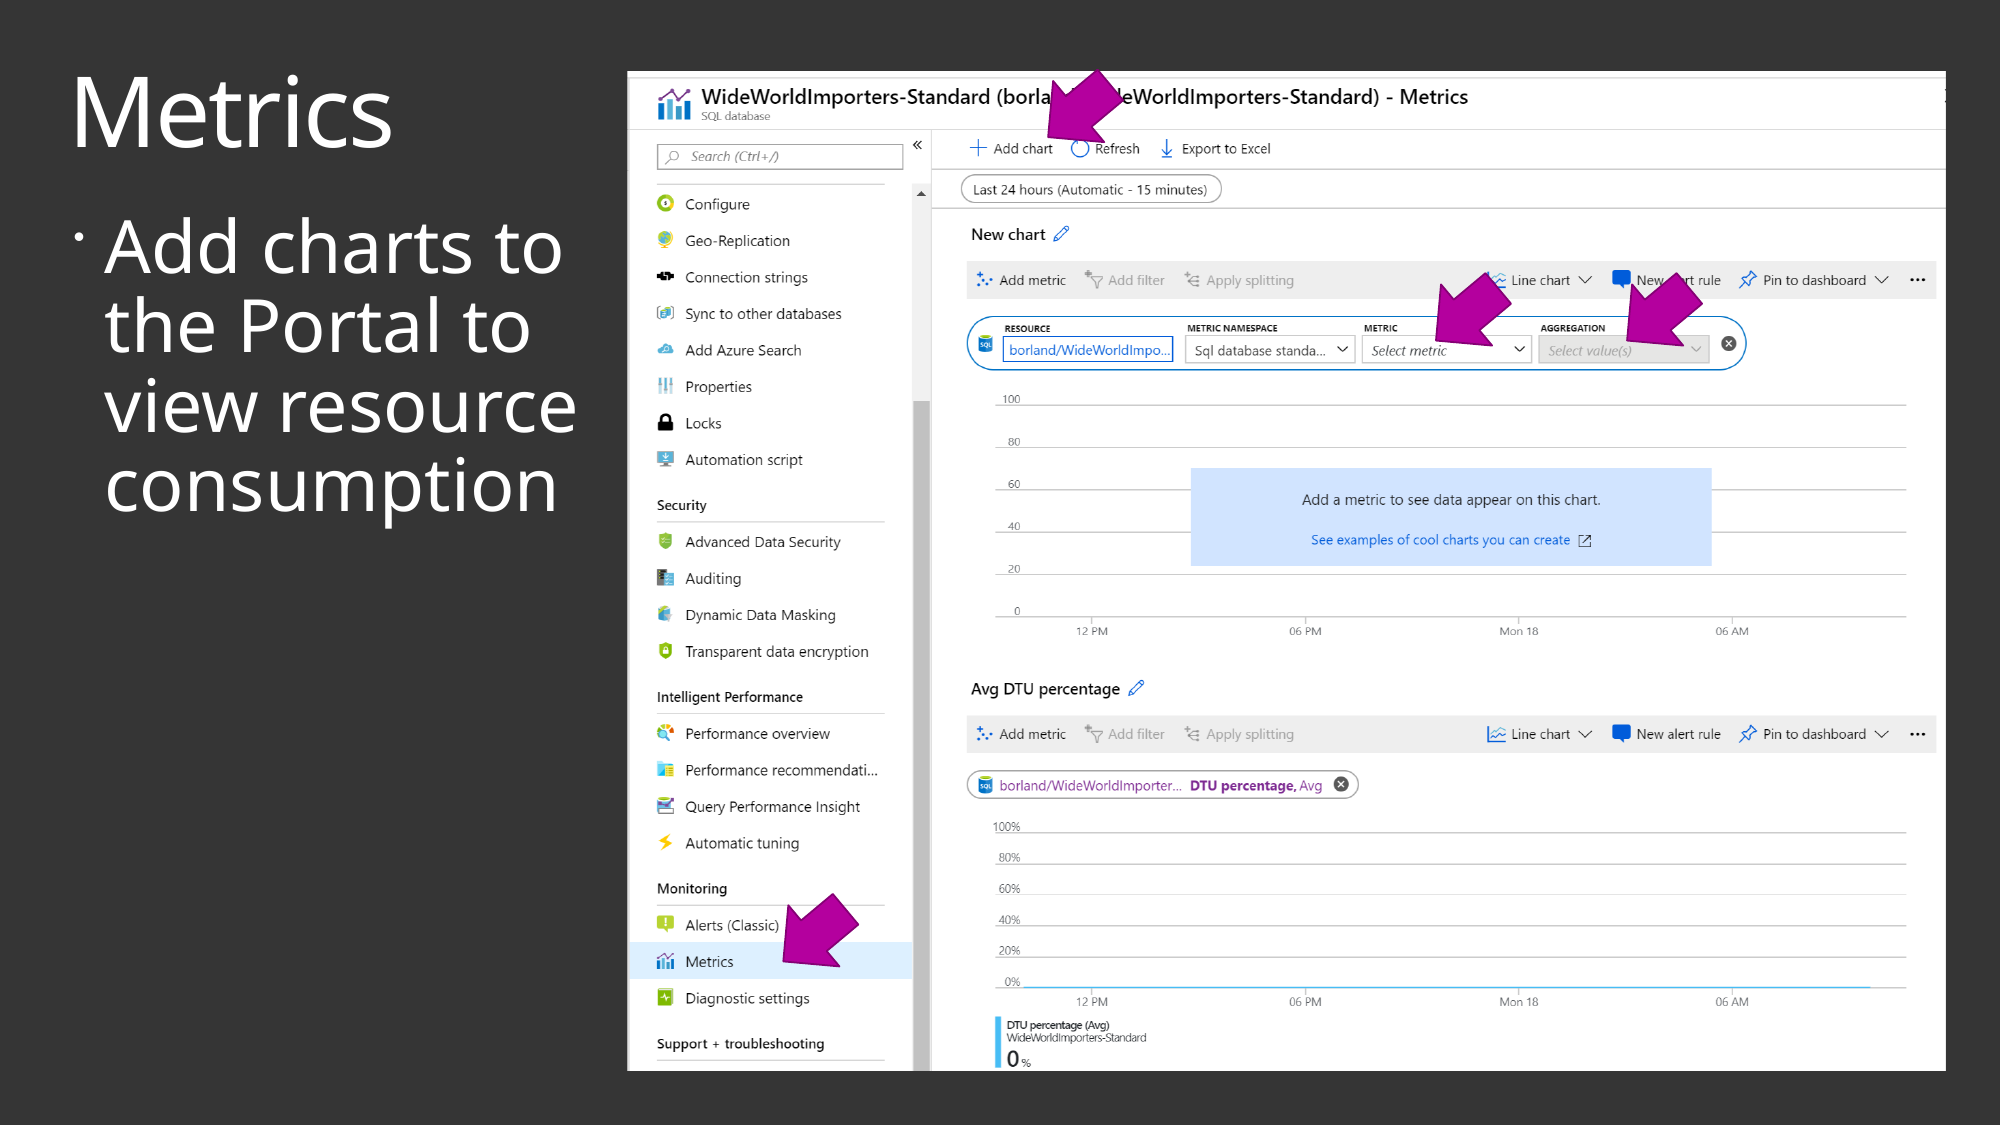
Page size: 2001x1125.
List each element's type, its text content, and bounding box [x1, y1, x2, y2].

list Add charts to the Portal to view resource consumption [44, 194, 627, 306]
picture [627, 71, 1946, 1071]
title Metrics [44, 47, 1957, 196]
